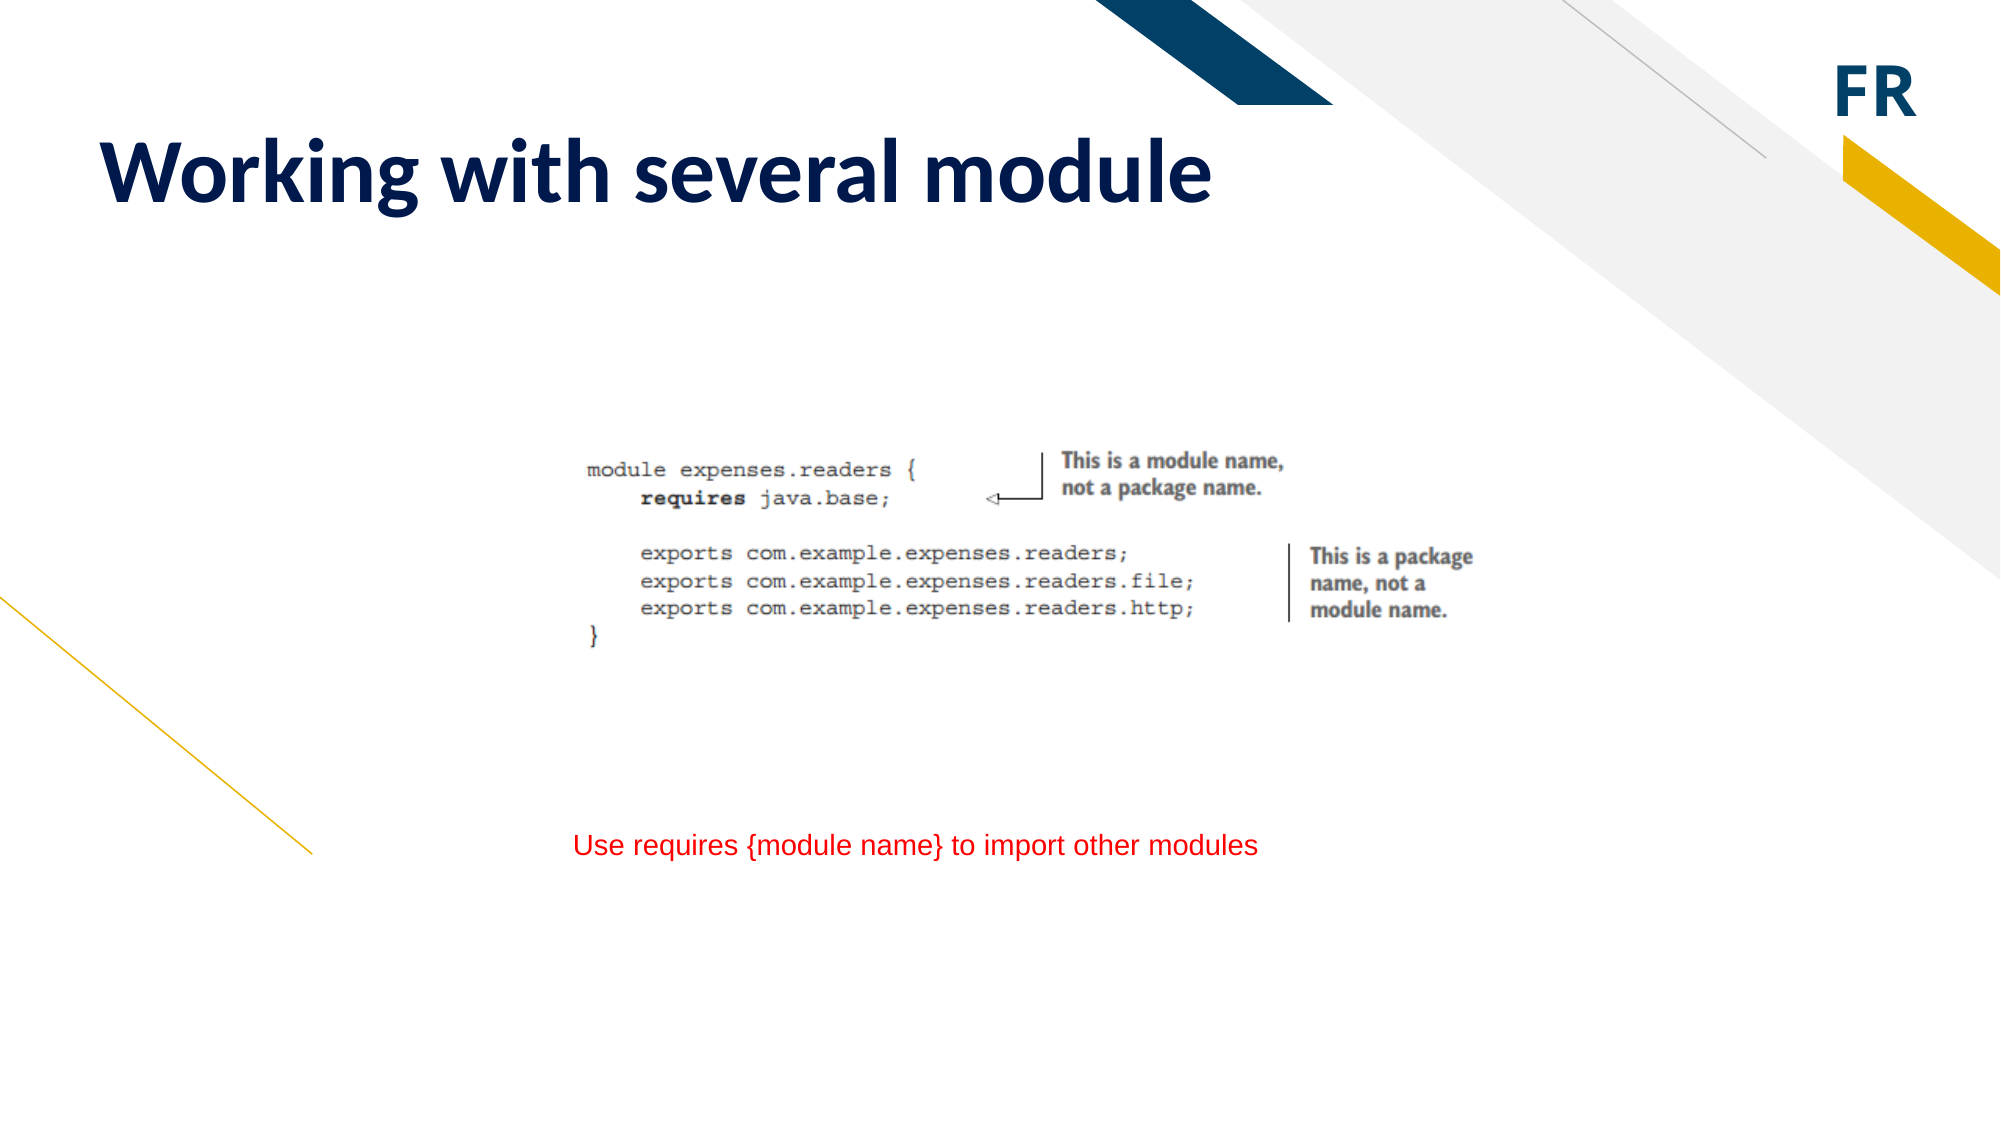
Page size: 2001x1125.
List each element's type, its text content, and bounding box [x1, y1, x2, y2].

title Working with several module [85, 34, 1453, 223]
text_box Use requires {module name} to import other modules [558, 810, 1599, 933]
picture [539, 434, 1538, 719]
